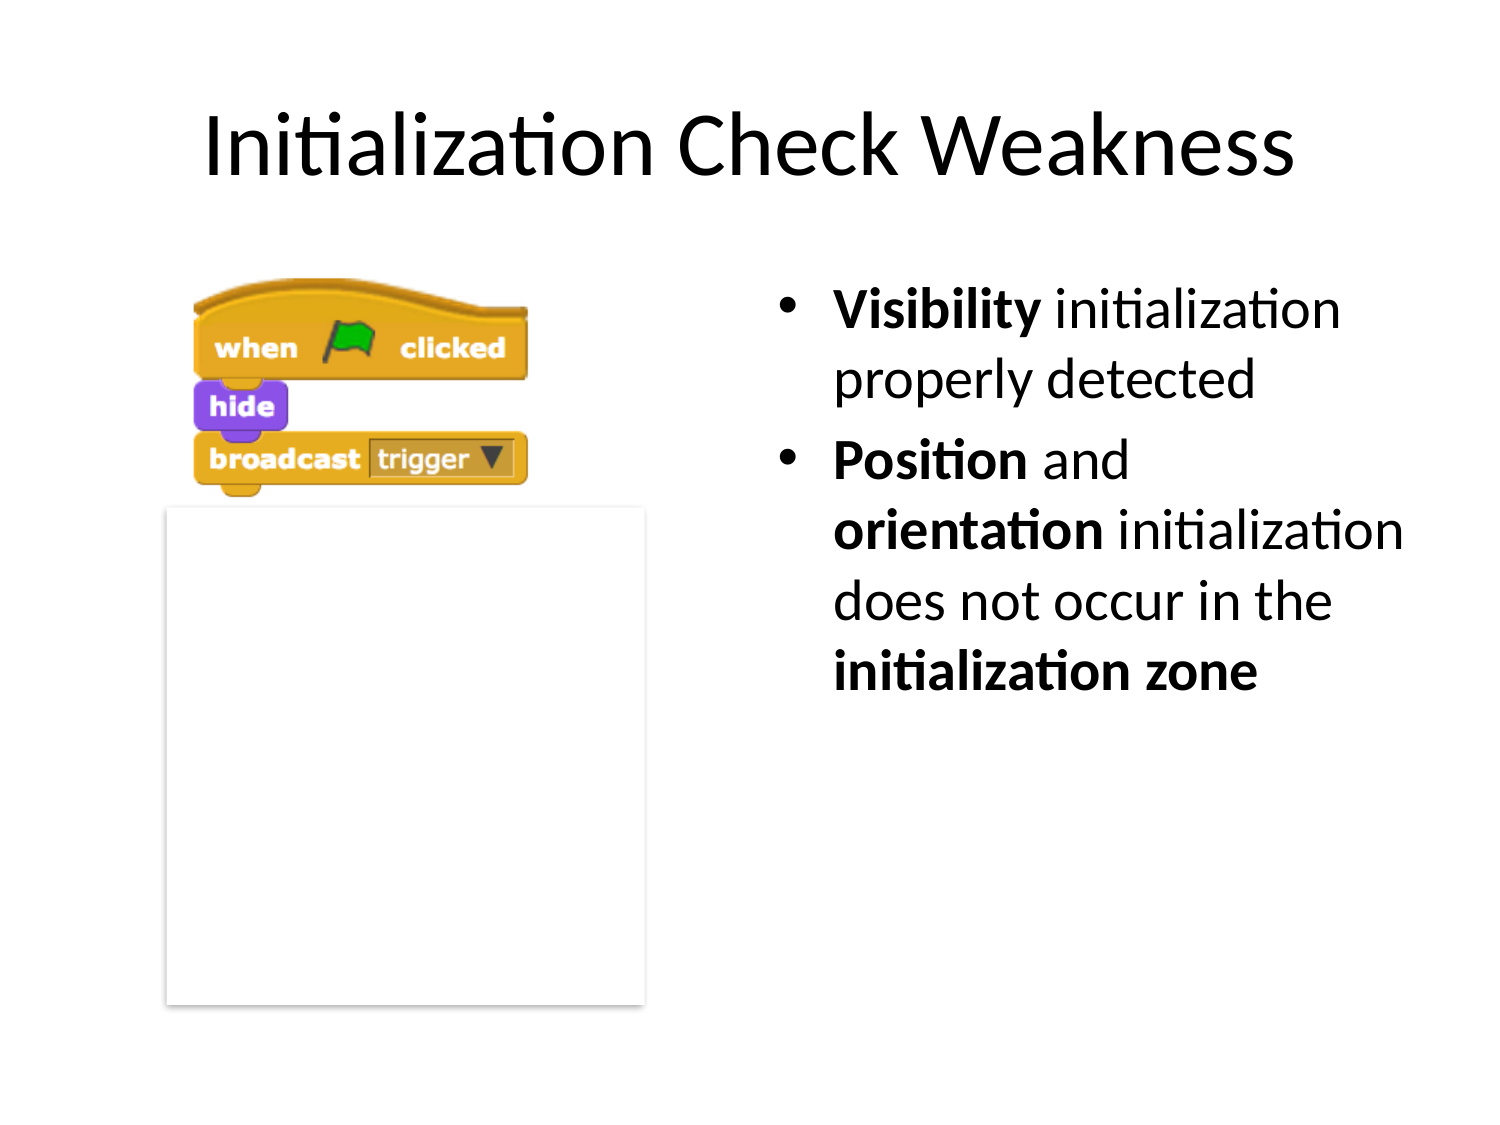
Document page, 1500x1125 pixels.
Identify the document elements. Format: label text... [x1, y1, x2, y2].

title Initialization Check Weakness [75, 45, 1425, 233]
list Visibility initialization properly detected Position and orientation initialization does not occur in the initialization zone [762, 262, 1425, 1005]
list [74, 262, 738, 1006]
